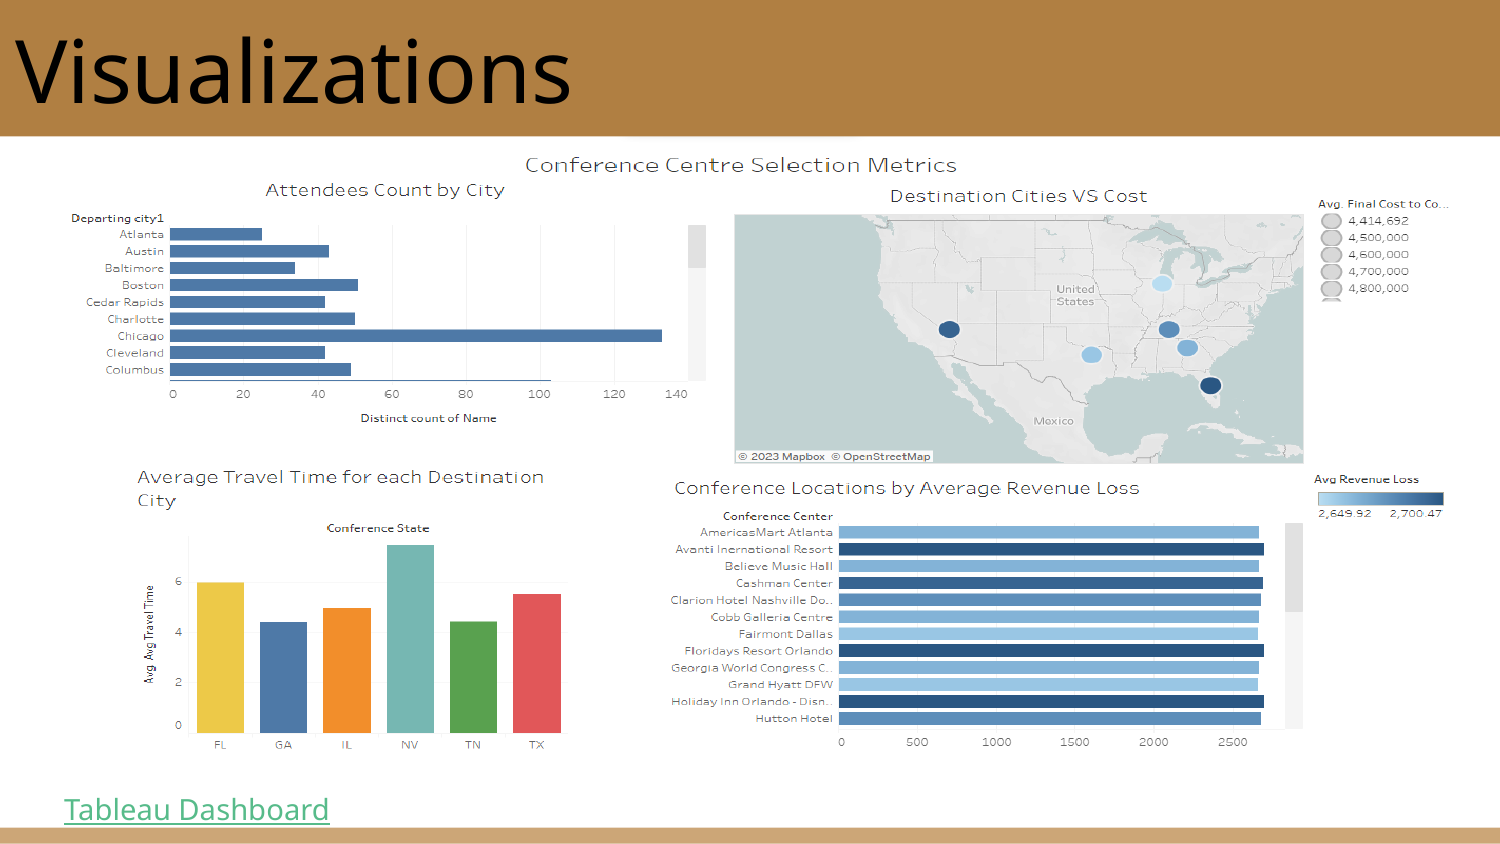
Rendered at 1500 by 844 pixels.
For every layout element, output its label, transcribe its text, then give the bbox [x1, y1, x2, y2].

list Tableau Dashboard [49, 770, 1335, 816]
picture [21, 136, 1462, 754]
title Visualizations [0, 0, 1500, 137]
